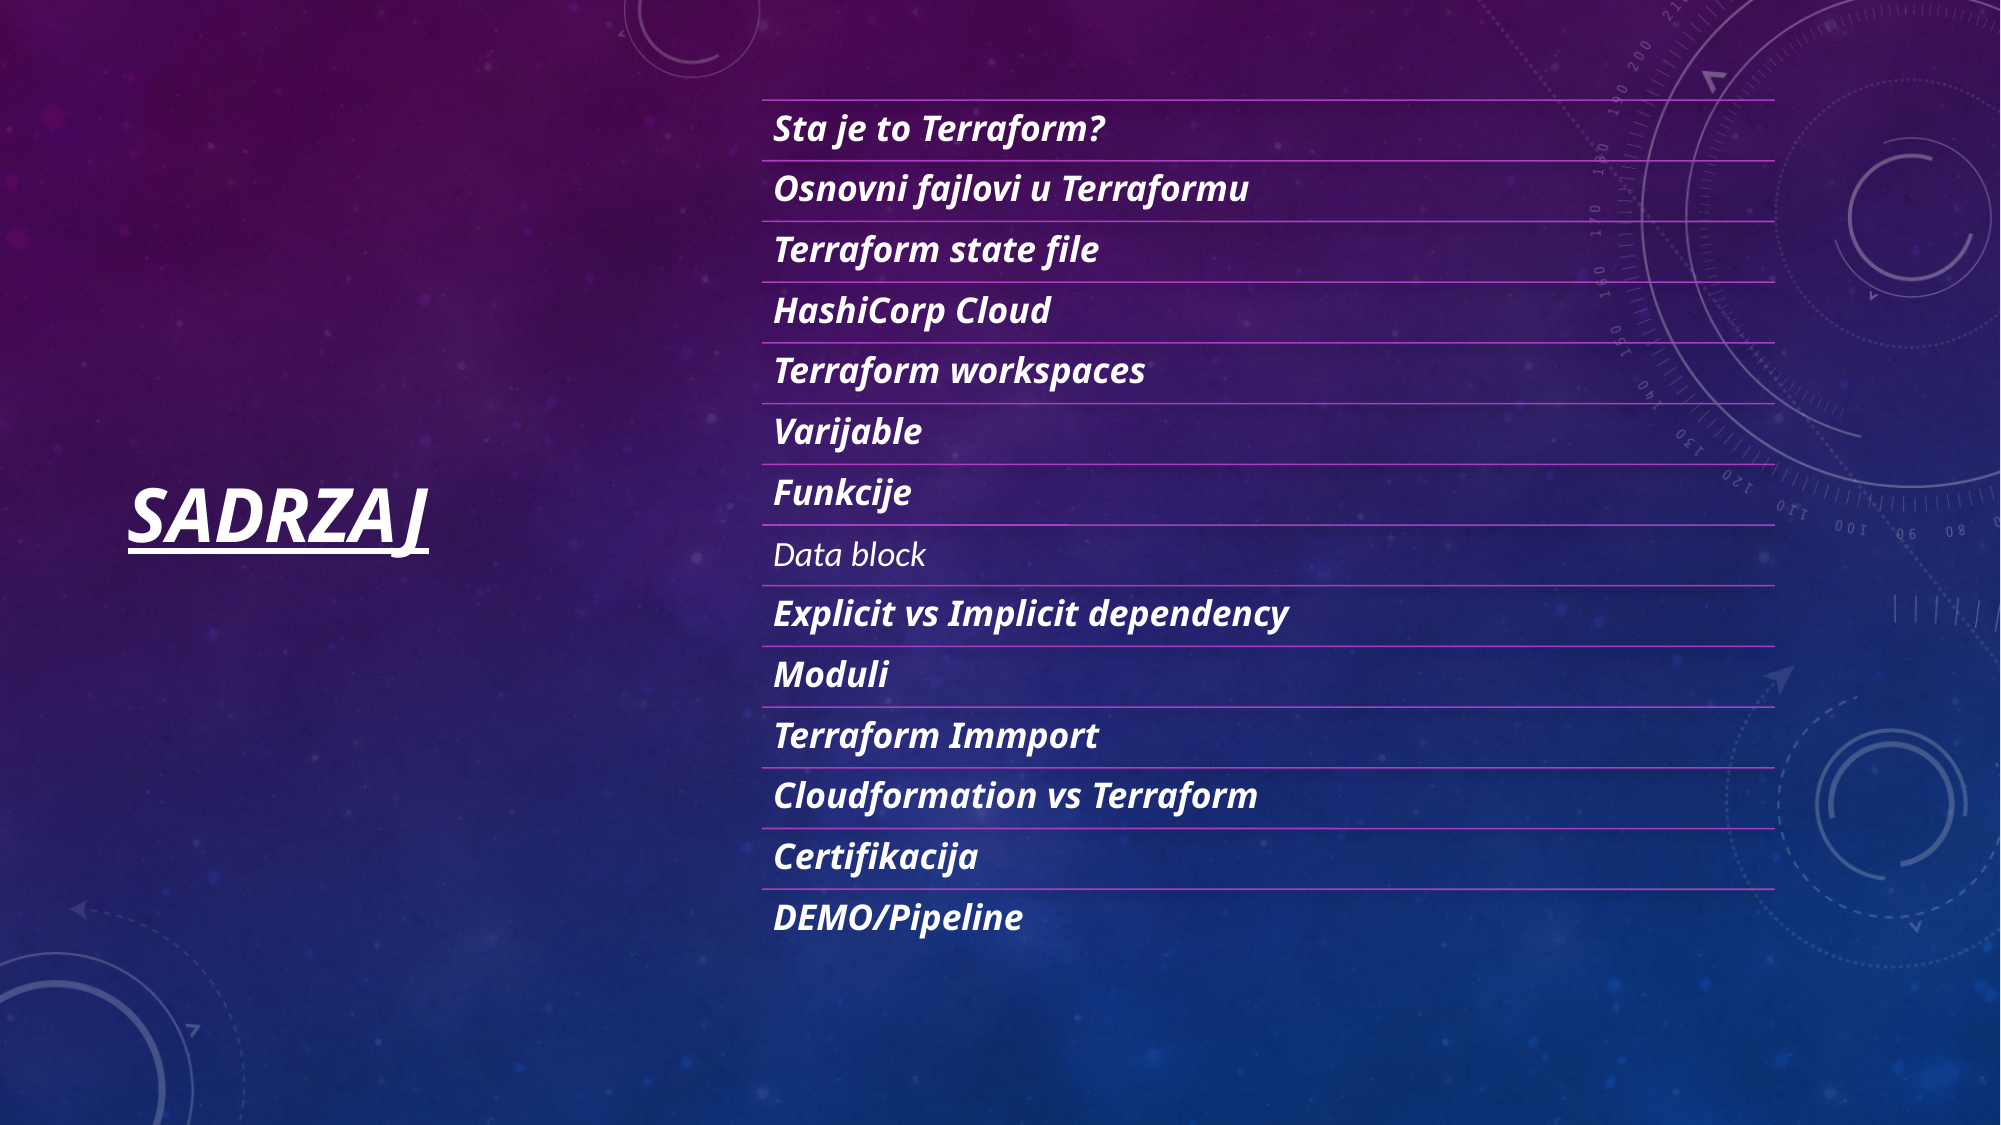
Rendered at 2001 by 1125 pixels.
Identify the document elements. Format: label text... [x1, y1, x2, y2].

picture [0, 0, 2001, 1125]
title Sadrzaj [112, 340, 717, 566]
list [762, 99, 1775, 951]
